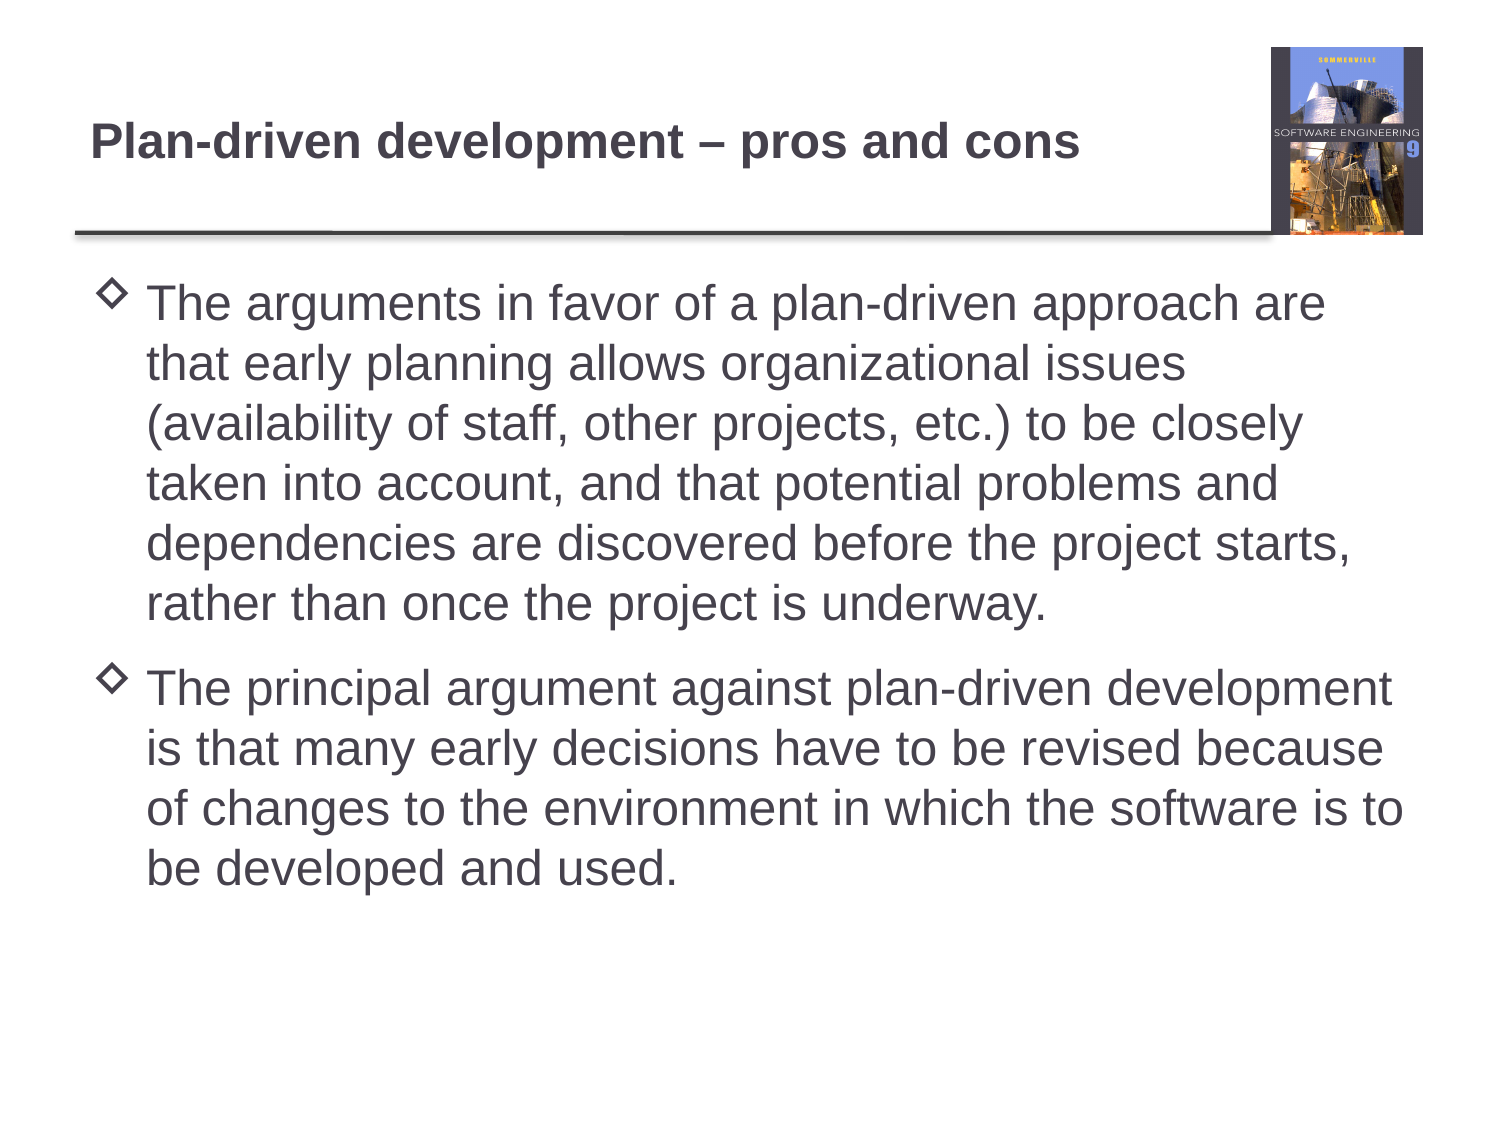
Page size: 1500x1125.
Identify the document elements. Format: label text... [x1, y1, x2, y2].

list The arguments in favor of a plan-driven approach are that early planning allows organizational issues (availability of staff, other projects, etc.) to be closely taken into account, and that potential problems and dependencies are discovered before the project starts, rather than once the project is underway. The principal argument against plan-driven development is that many early decisions have to be revised because of changes to the environment in which the software is to be developed and used. [75, 262, 1425, 1005]
picture [1272, 47, 1423, 235]
title Plan-driven development – pros and cons [74, 44, 1272, 233]
